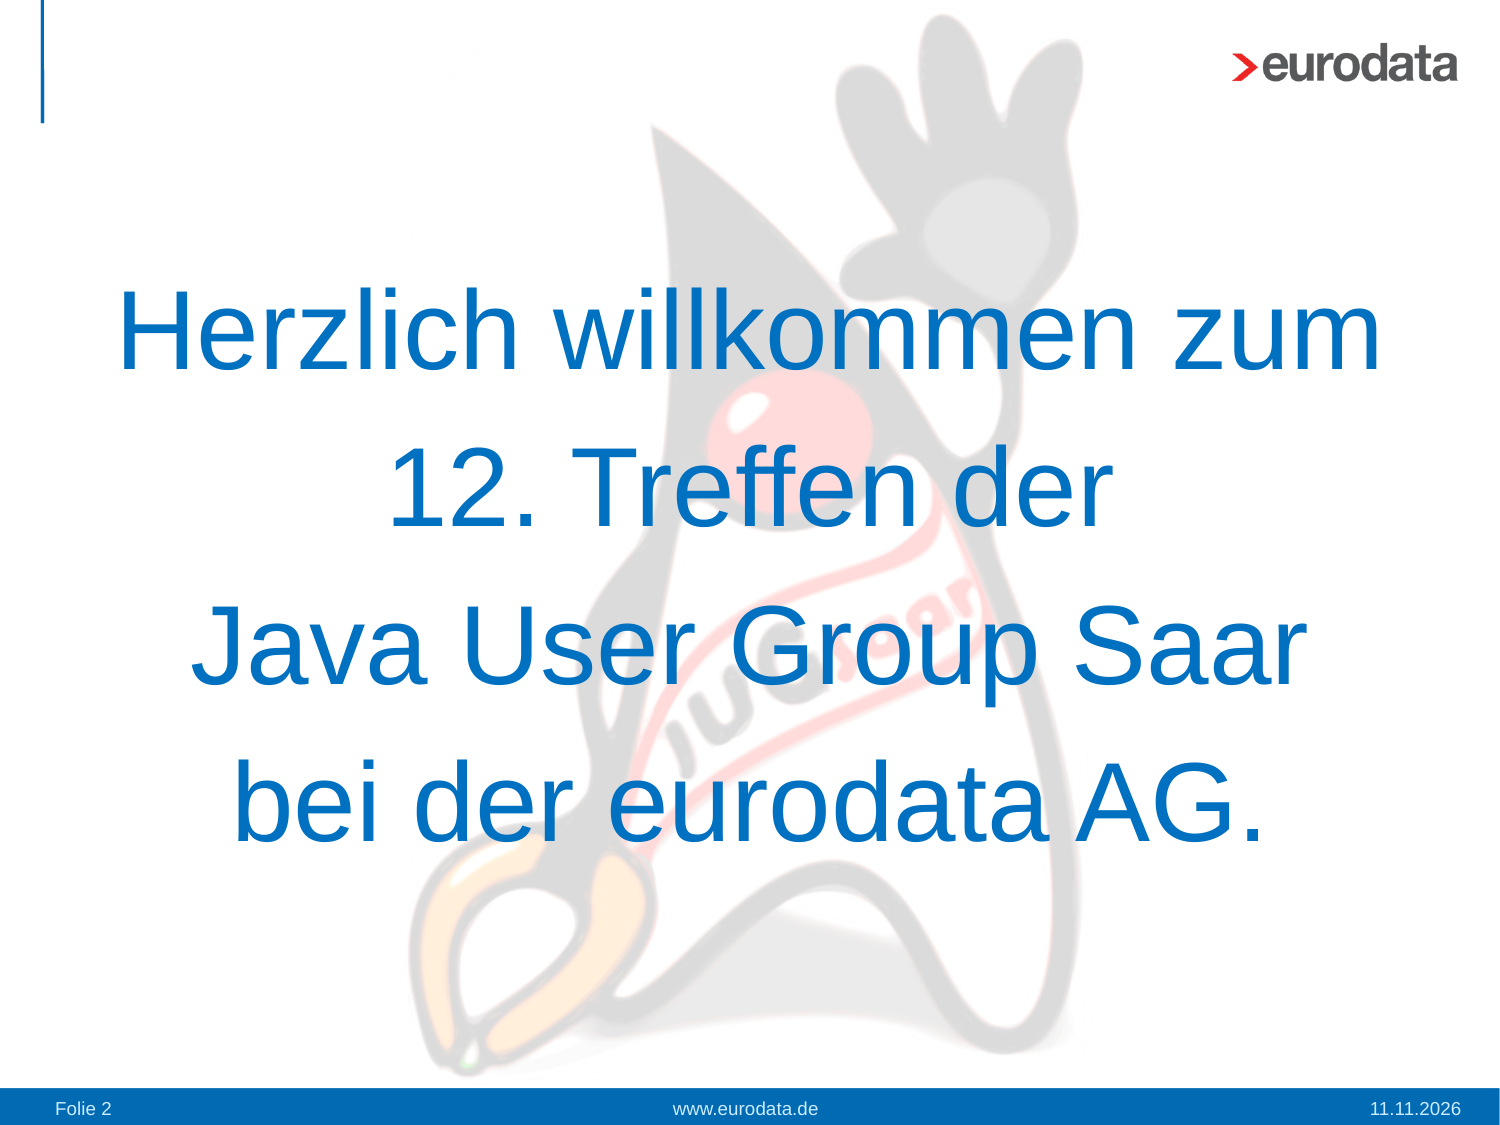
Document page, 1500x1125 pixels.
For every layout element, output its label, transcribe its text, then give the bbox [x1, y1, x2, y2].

list Herzlich willkommen zum 12. Treffen der Java User Group Saar bei der eurodata AG. [1100, 249, 1418, 876]
picture [404, 6, 1096, 1085]
picture [1194, 19, 1495, 105]
list Herzlich willkommen zum 12. Treffen der Java User Group Saar bei der eurodata AG. [82, 249, 399, 876]
